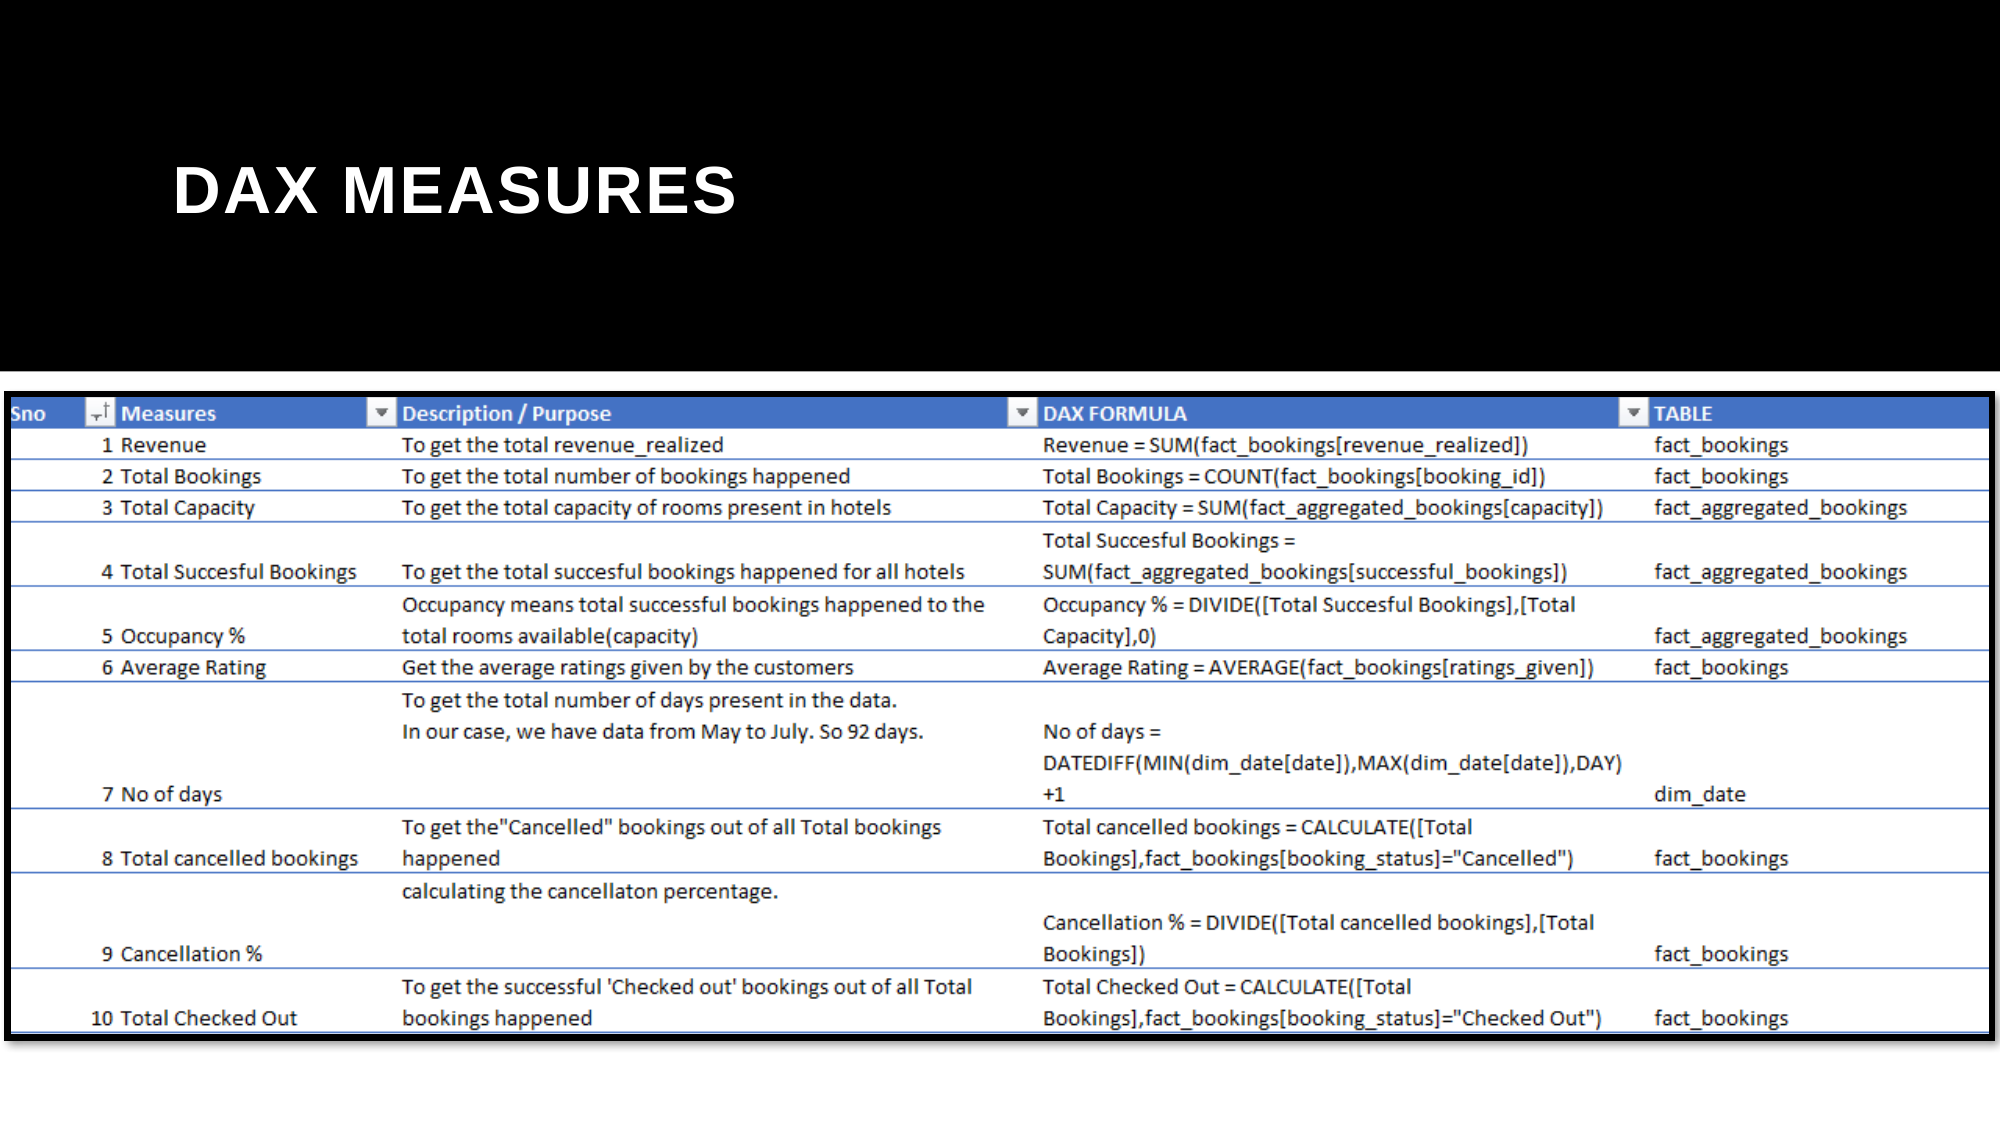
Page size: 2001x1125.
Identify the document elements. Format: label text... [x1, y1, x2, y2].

picture [10, 396, 1989, 1035]
title DAX measures [157, 52, 1842, 332]
